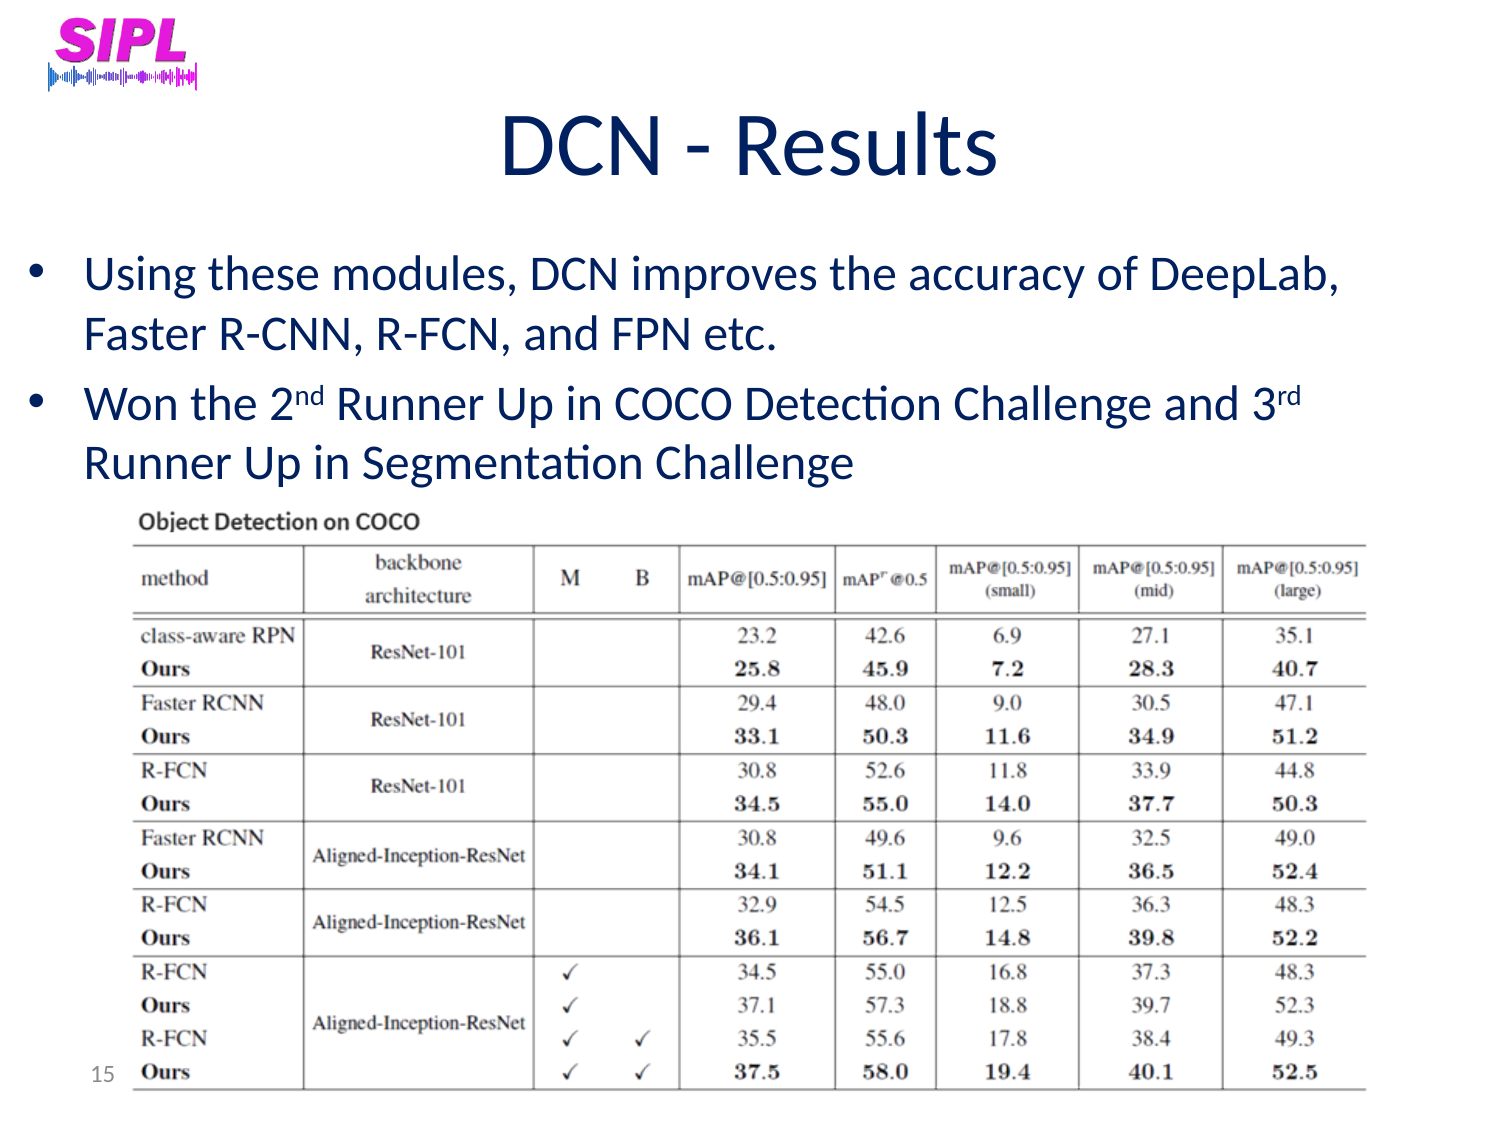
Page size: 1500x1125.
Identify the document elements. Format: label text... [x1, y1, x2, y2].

picture [37, 12, 203, 94]
picture [129, 507, 1371, 1101]
slide_number 15 [75, 1042, 124, 1103]
list Using these modules, DCN improves the accuracy of DeepLab, Faster R-CNN, R-FCN, and FPN etc. Won the 2nd Runner Up in COCO Detection Challenge and 3rd Runner Up in Segmentation Challenge [12, 232, 1425, 975]
title DCN - Results [75, 45, 1425, 232]
